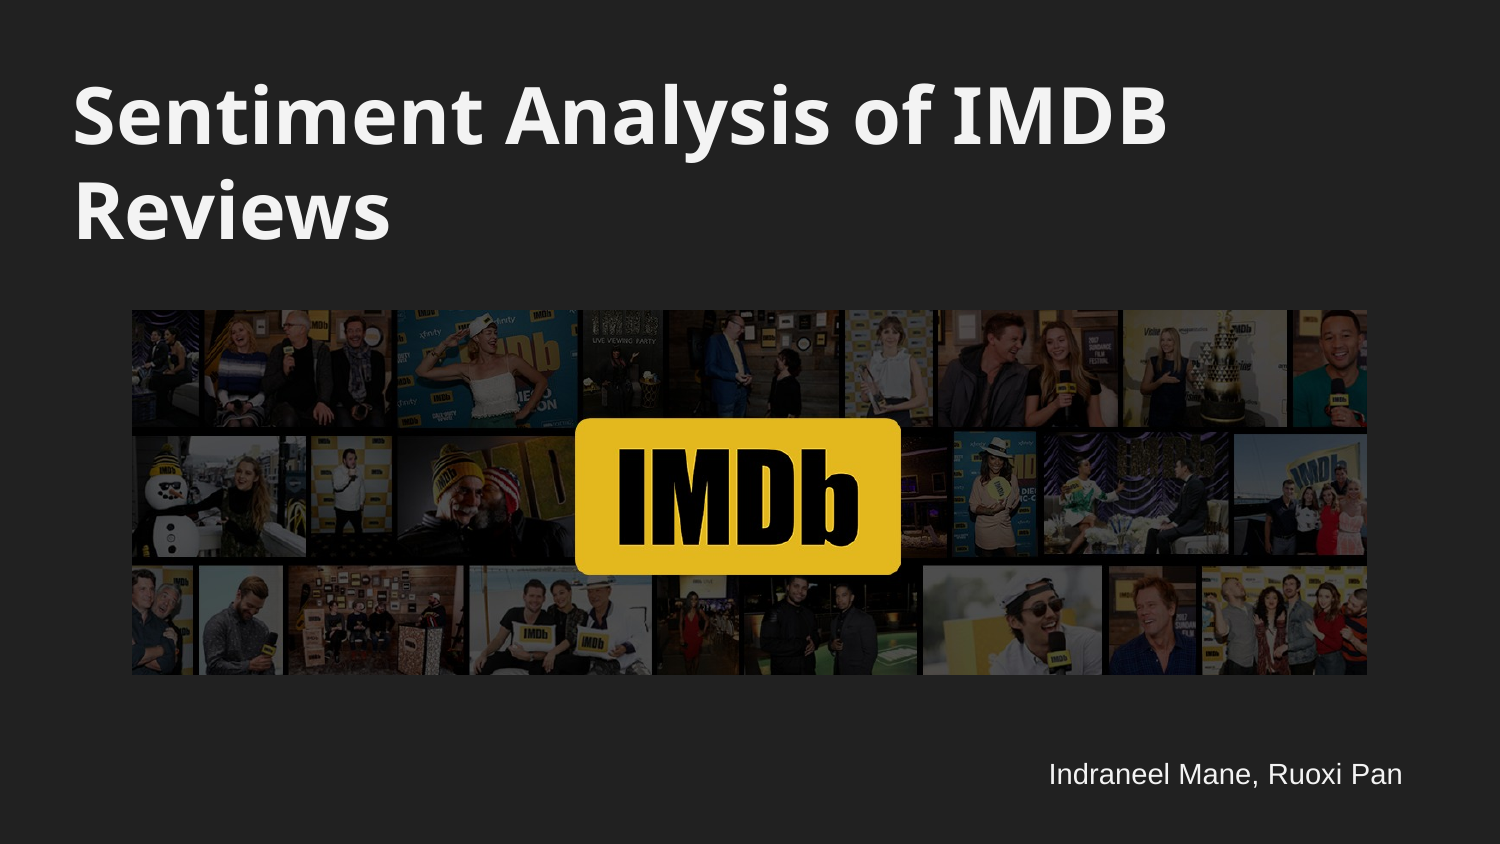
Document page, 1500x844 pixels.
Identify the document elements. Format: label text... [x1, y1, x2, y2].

subtitle Indraneel Mane, Ruoxi Pan [1010, 710, 1434, 804]
picture [131, 309, 1367, 675]
title Sentiment Analysis of IMDB Reviews [57, 63, 1484, 401]
